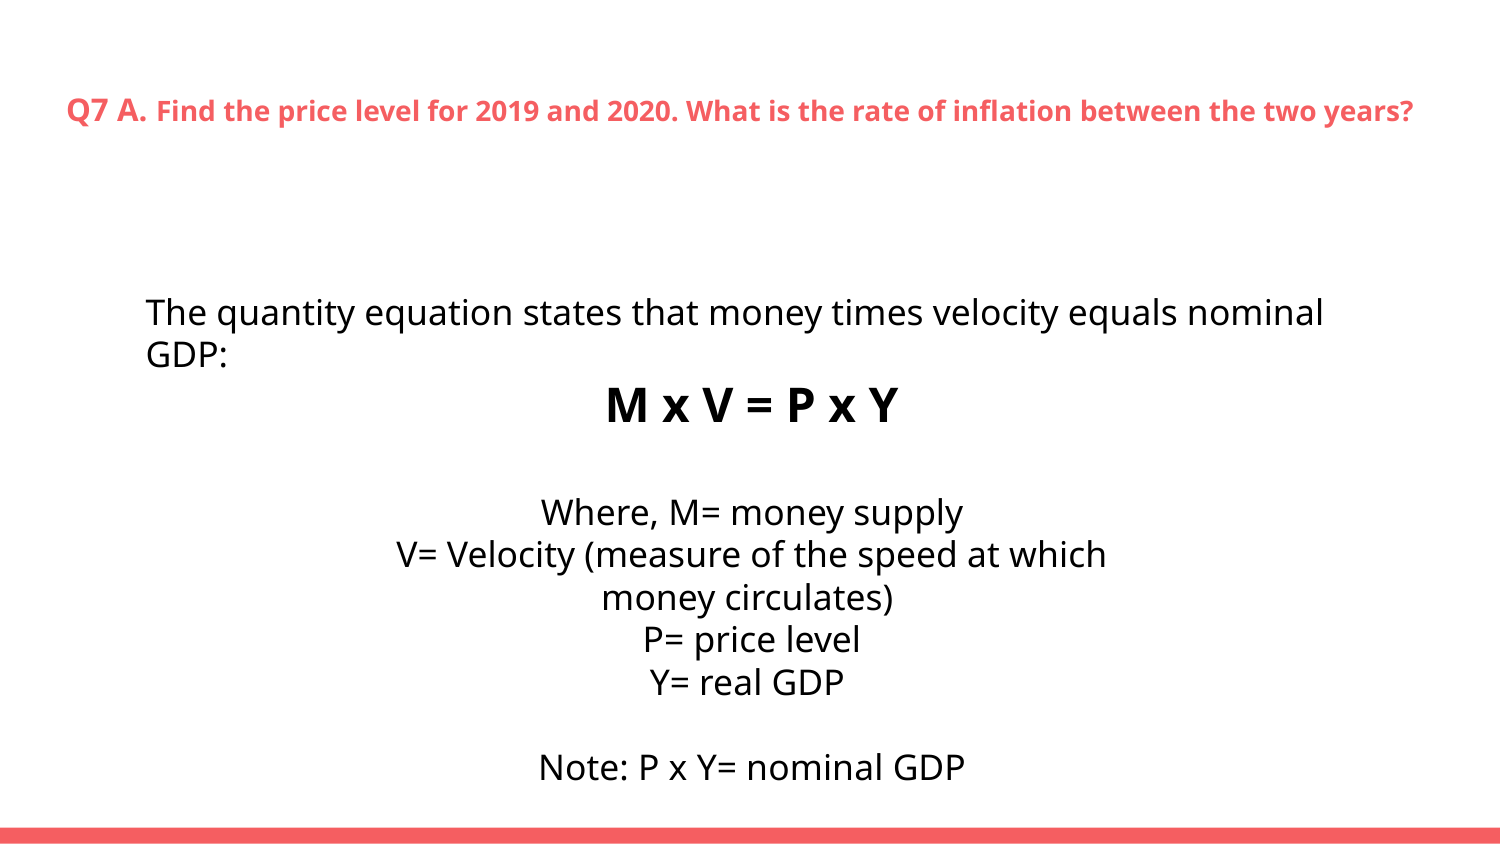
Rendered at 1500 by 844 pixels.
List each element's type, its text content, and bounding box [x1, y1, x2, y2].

text_box The quantity equation states that money times velocity equals nominal GDP: M x V = P x Y Where, M= money supply V= Velocity (measure of the speed at which money circulates) P= price level Y= real GDP Note: P x Y= nominal GDP [130, 274, 1374, 681]
title Q7 A. Find the price level for 2019 and 2020. What is the rate of inflation between the two years? [51, 75, 1449, 170]
